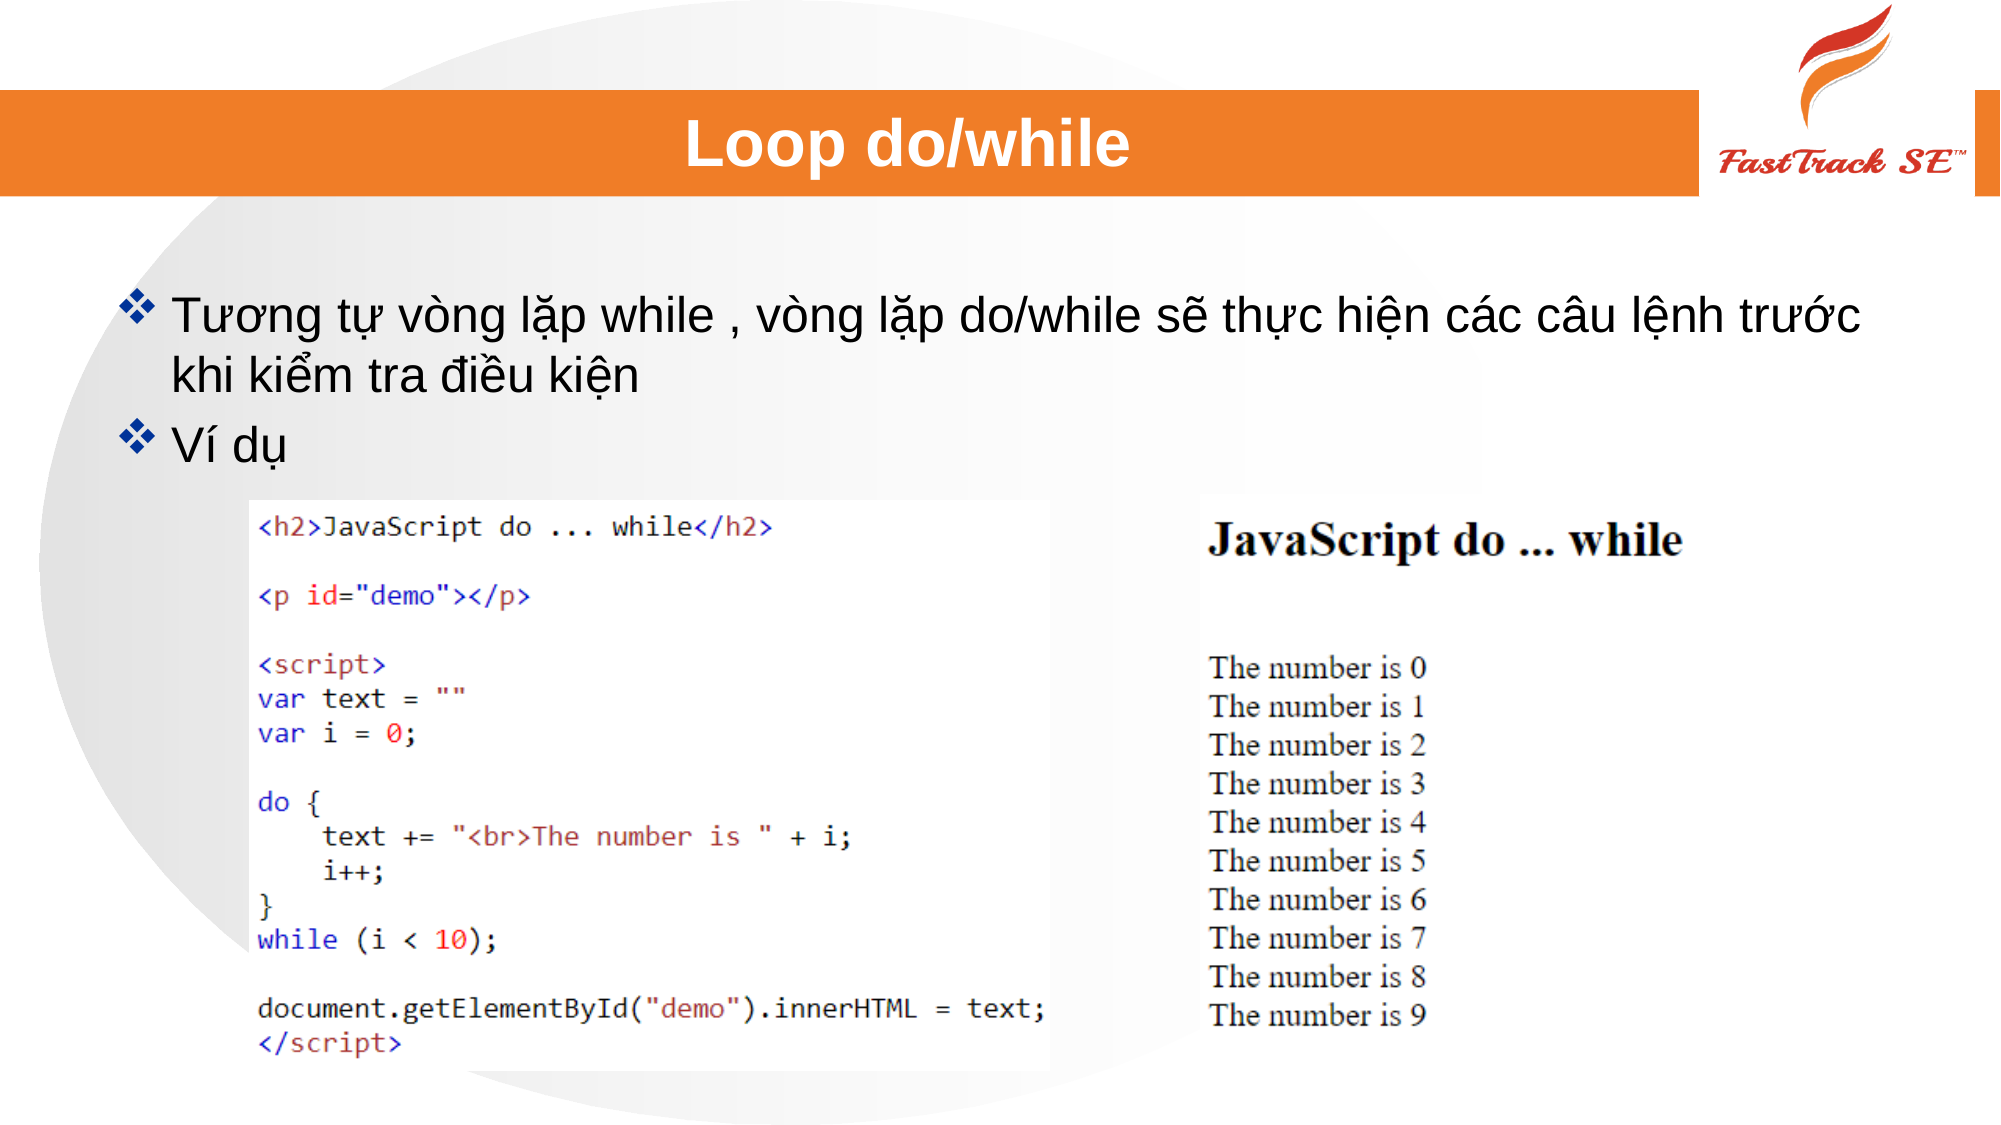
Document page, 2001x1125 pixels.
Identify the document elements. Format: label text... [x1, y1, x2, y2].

list Tương tự vòng lặp while , vòng lặp do/while sẽ thực hiện các câu lệnh trước khi kiểm tra điều kiện Ví dụ [99, 275, 1909, 1038]
picture [249, 500, 1051, 1071]
picture [1700, 0, 1975, 192]
title Loop do/while [249, 99, 1567, 180]
picture [1199, 494, 1698, 1048]
